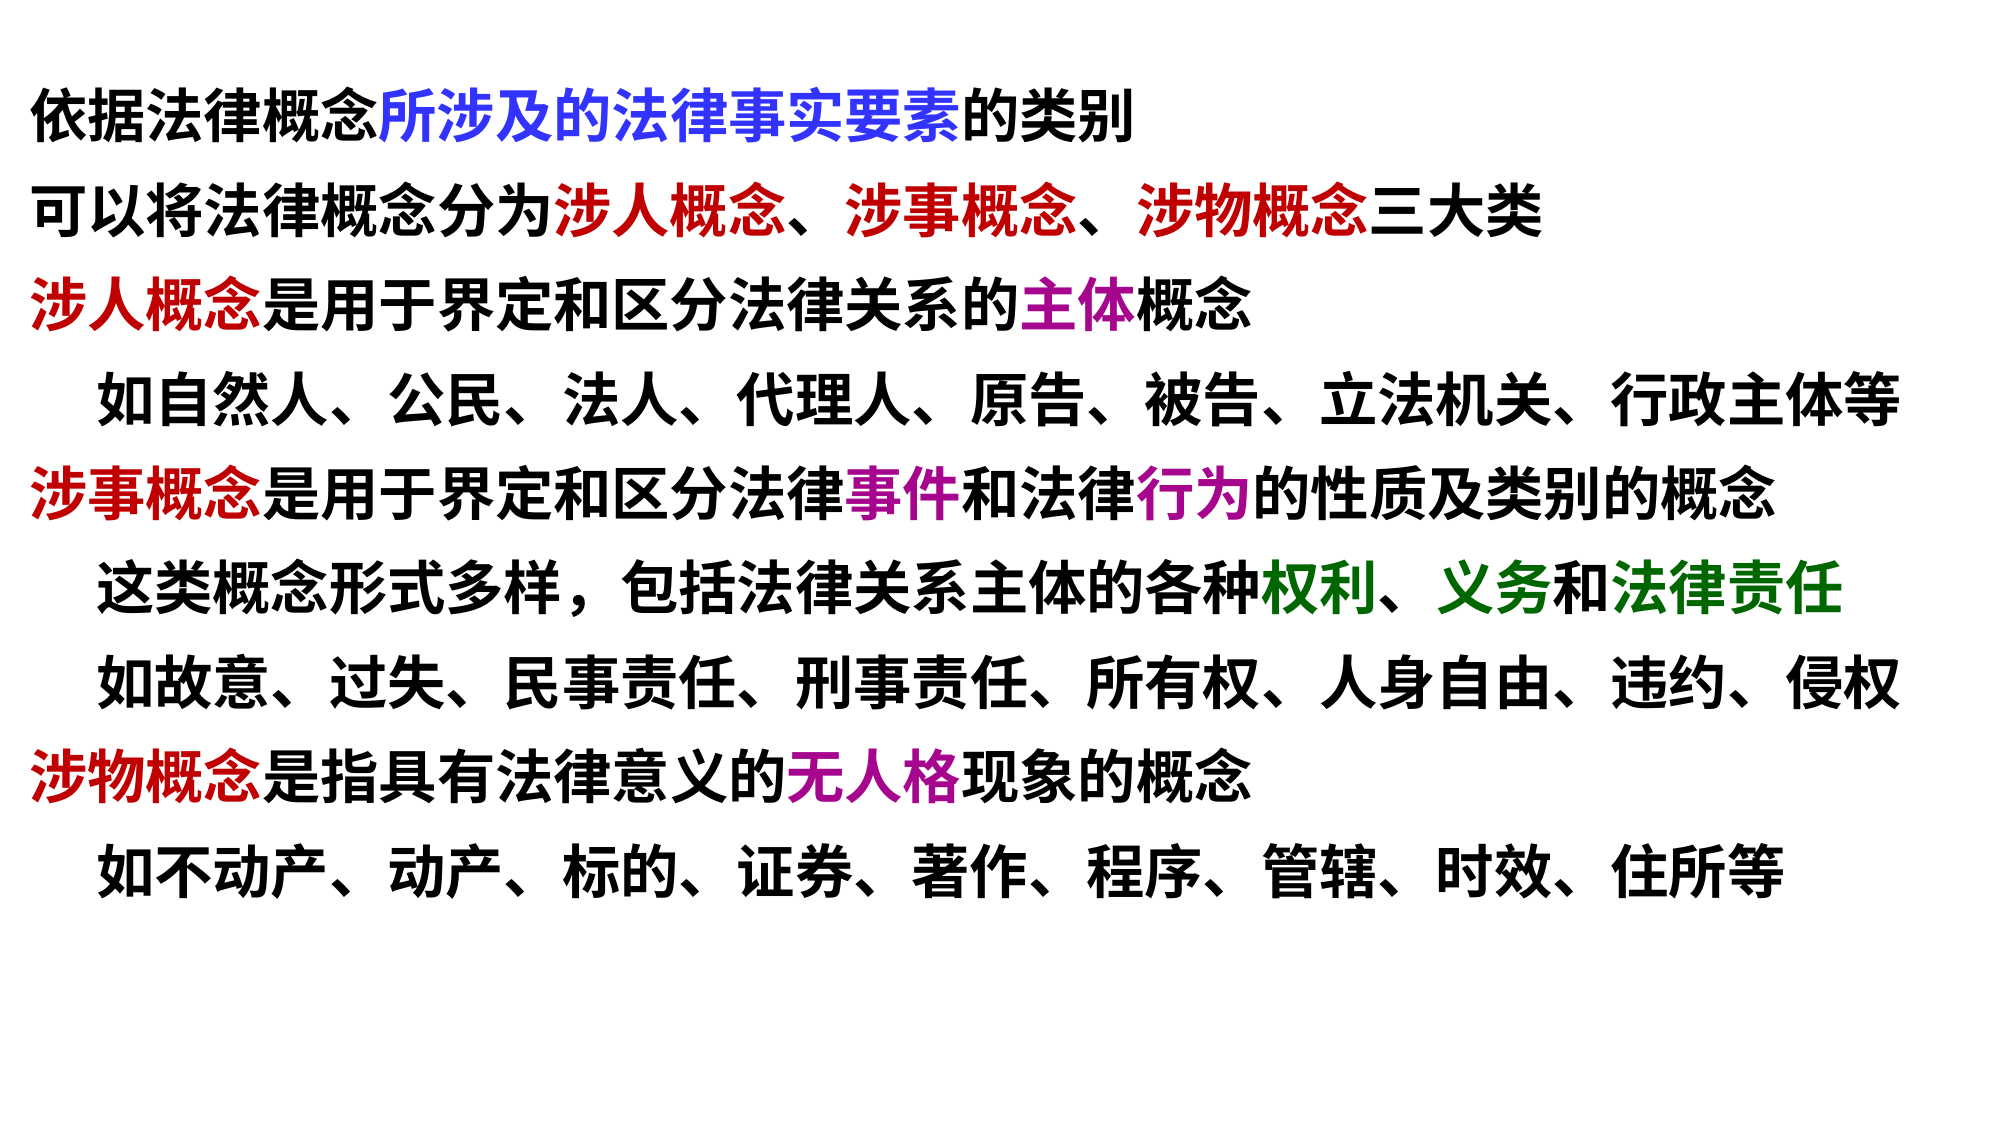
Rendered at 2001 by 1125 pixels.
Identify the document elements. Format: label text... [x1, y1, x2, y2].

list 依据法律概念所涉及的法律事实要素的类别 可以将法律概念分为涉人概念、涉事概念、涉物概念三大类 涉人概念是用于界定和区分法律关系的主体概念 如自然人、公民、法人、代理人、原告、被告、立法机关、行政主体等 涉事概念是用于界定和区分法律事件和法律行为的性质及类别的概念 这类概念形式多样，包括法律关系主体的各种权利、义务和法律责任 如故意、过失、民事责任、刑事责任、所有权、人身自由、违约、侵权 涉物概念是指具有法律意义的无人格现象的概念 如不动产、动产、标的、证券、著作、程序、管辖、时效、住所等 [14, 47, 1986, 958]
